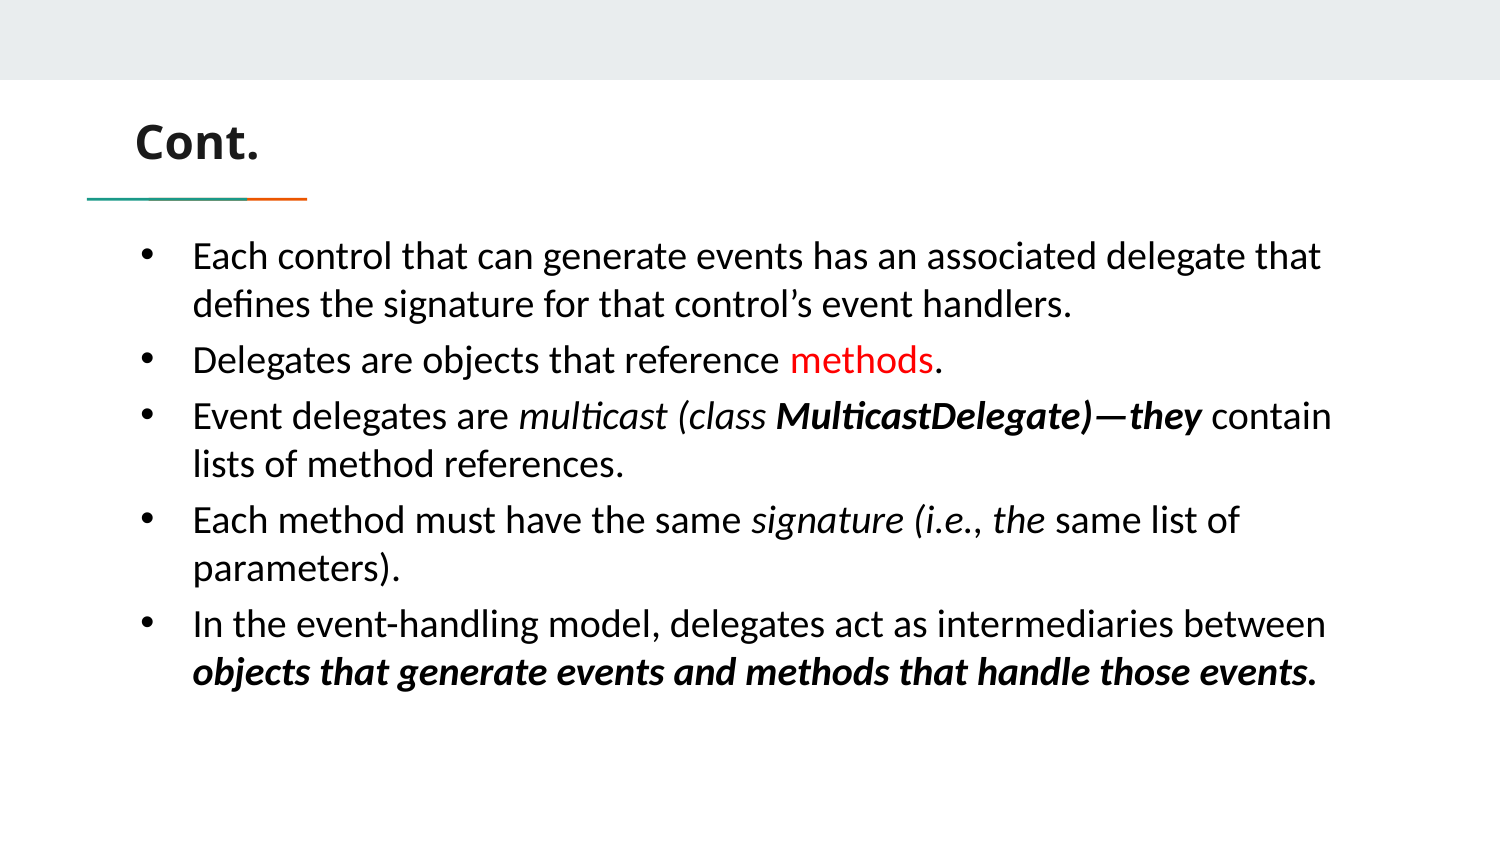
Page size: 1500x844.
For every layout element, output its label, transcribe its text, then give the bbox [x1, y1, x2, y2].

list Each control that can generate events has an associated delegate that defines the signature for that control’s event handlers. Delegates are objects that reference methods. Event delegates are multicast (class MulticastDelegate)—they contain lists of method references. Each method must have the same signature (i.e., the same list of parameters). In the event-handling model, delegates act as intermediaries between objects that generate events and methods that handle those events. [119, 214, 1381, 712]
title Cont. [119, 96, 1381, 185]
